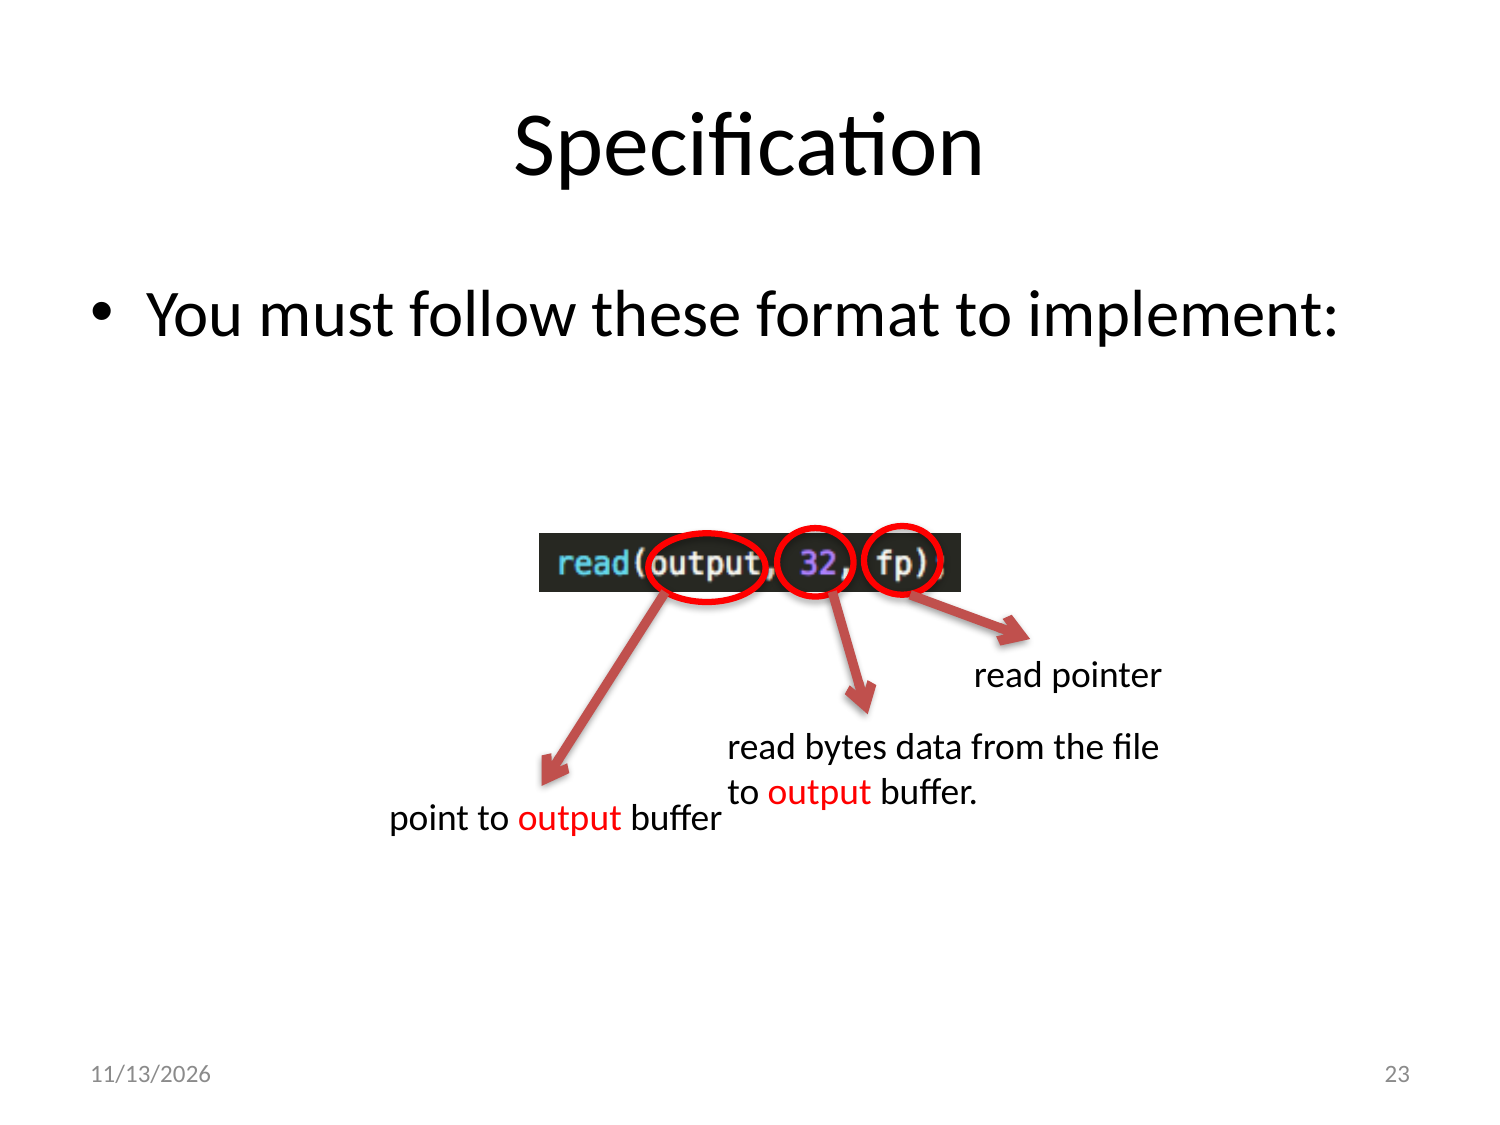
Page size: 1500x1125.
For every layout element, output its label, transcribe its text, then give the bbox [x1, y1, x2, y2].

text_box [909, 594, 1031, 640]
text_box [541, 591, 666, 787]
text_box read pointer [959, 642, 1453, 703]
text_box [798, 527, 833, 531]
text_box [831, 591, 868, 715]
text_box [880, 525, 924, 531]
text_box read bytes data from the file to output buffer. [712, 714, 1206, 819]
text_box point to output buffer [374, 785, 868, 846]
title Specification [74, 44, 1426, 233]
picture [539, 533, 961, 592]
list You must follow these format to implement: [74, 262, 1426, 1006]
slide_number 23 [1074, 1042, 1425, 1103]
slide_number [75, 1042, 425, 1103]
